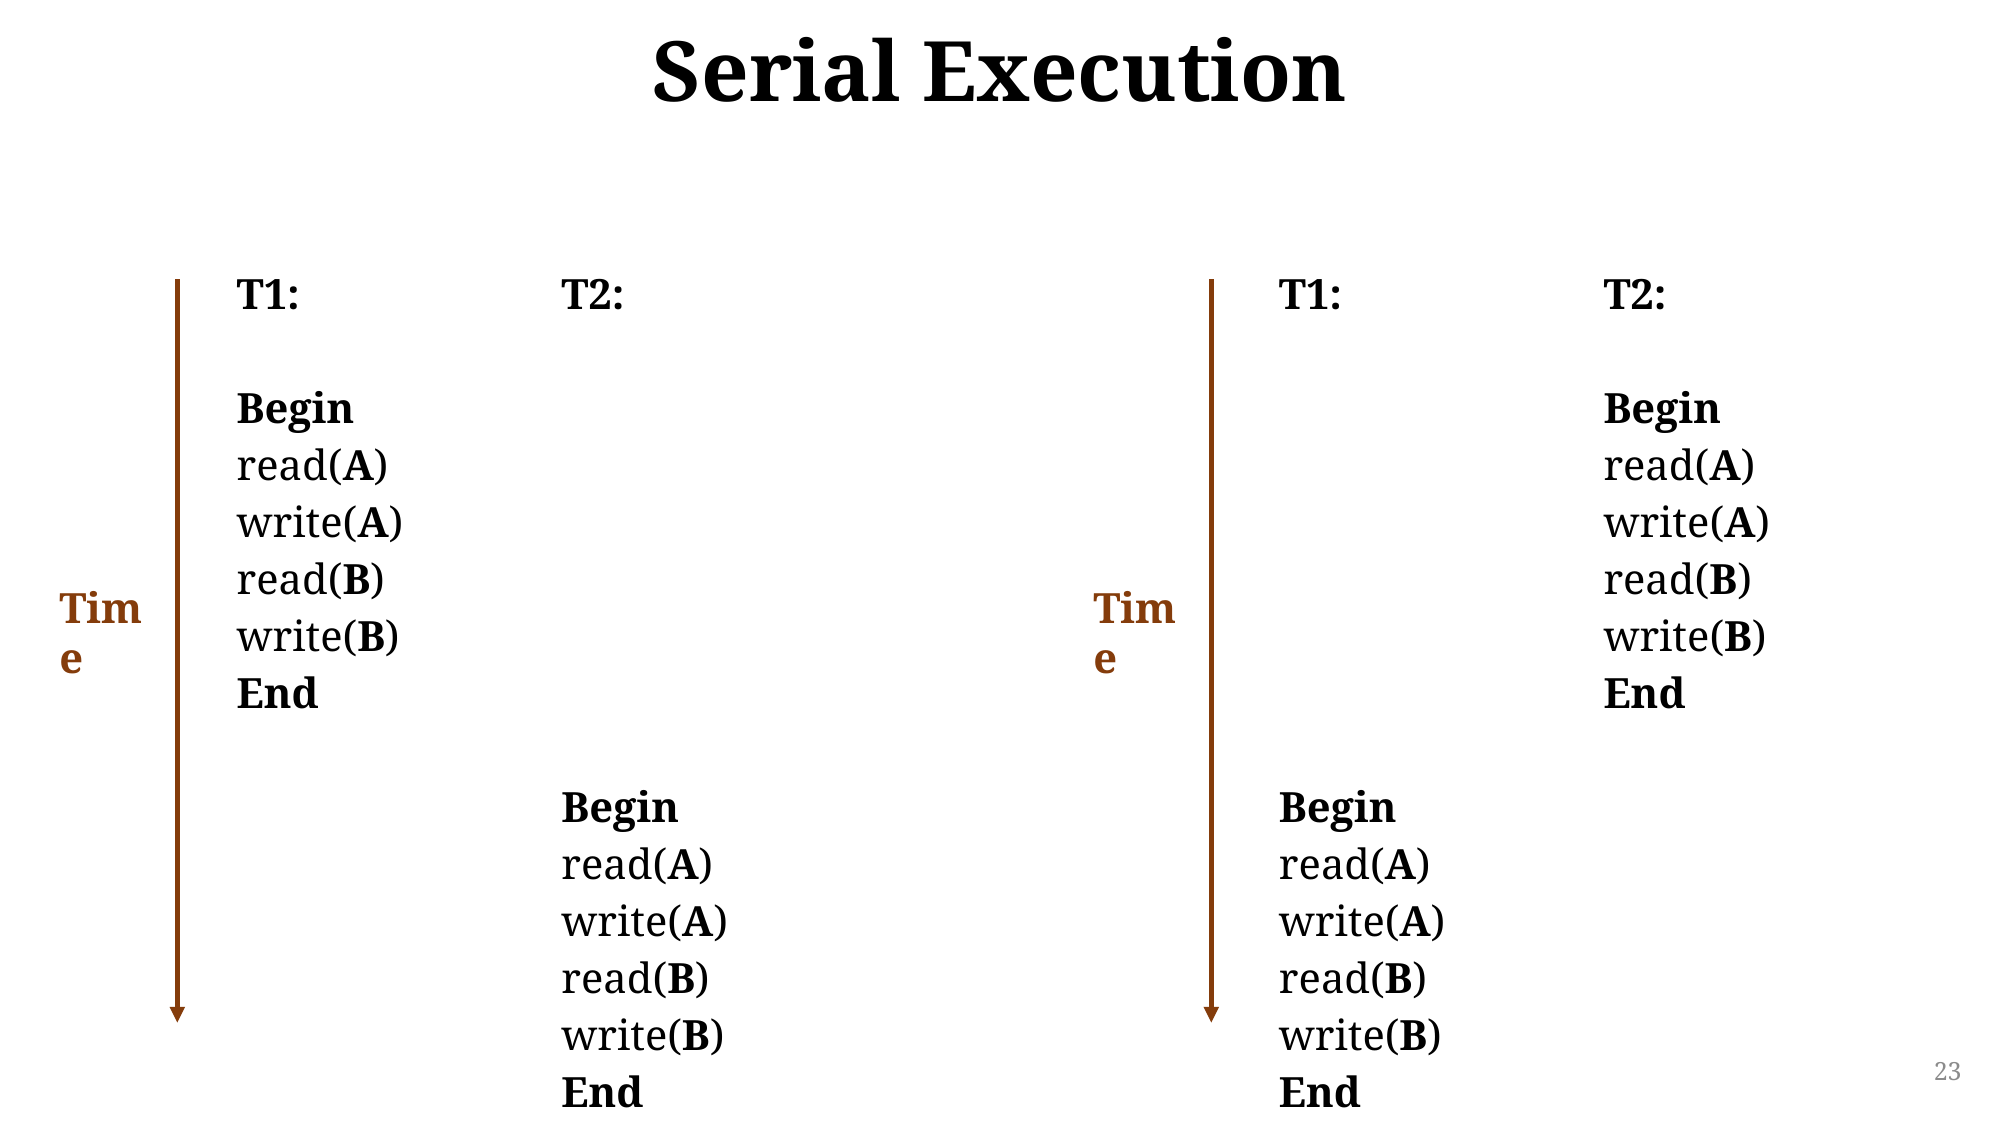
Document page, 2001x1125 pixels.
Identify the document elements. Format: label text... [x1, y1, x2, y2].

table_header T1: Begin read(A) write(A) read(B) write(B) End [1264, 258, 1589, 1125]
slide_number 23 [1896, 1042, 1977, 1103]
table_header T2: Begin read(A) write(A) read(B) write(B) End [546, 258, 854, 1125]
title Serial Execution [137, 0, 1863, 149]
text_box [1078, 279, 1213, 1023]
table_header T2: Begin read(A) write(A) read(B) write(B) End [1589, 258, 1896, 1125]
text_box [44, 279, 179, 1023]
table_header T1: Begin read(A) write(A) read(B) write(B) End [222, 258, 546, 1125]
